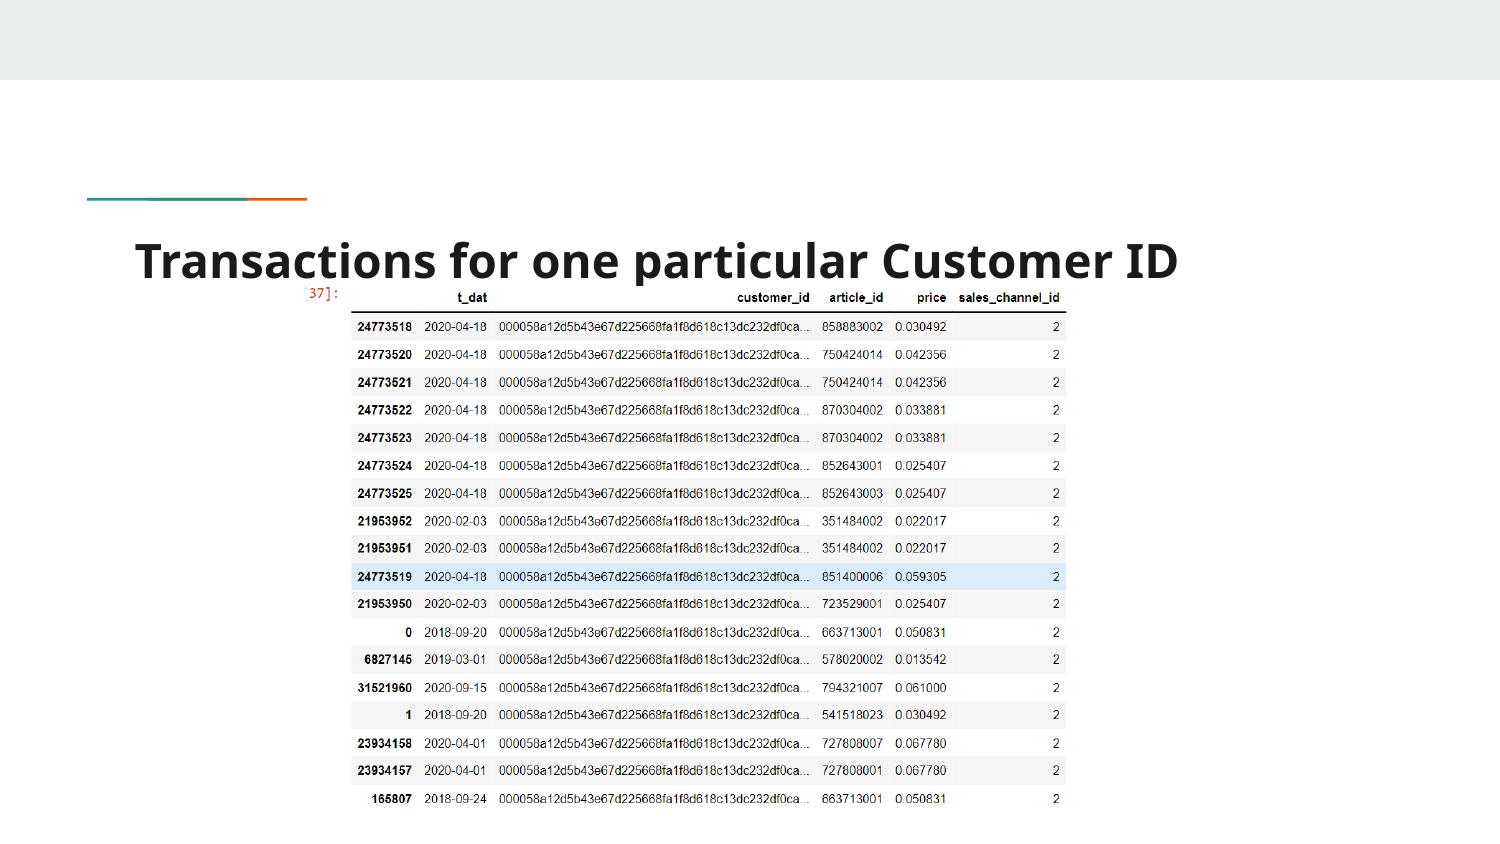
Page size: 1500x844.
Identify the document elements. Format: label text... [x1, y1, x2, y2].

picture [306, 286, 1108, 813]
title Transactions for one particular Customer ID [119, 216, 1381, 305]
